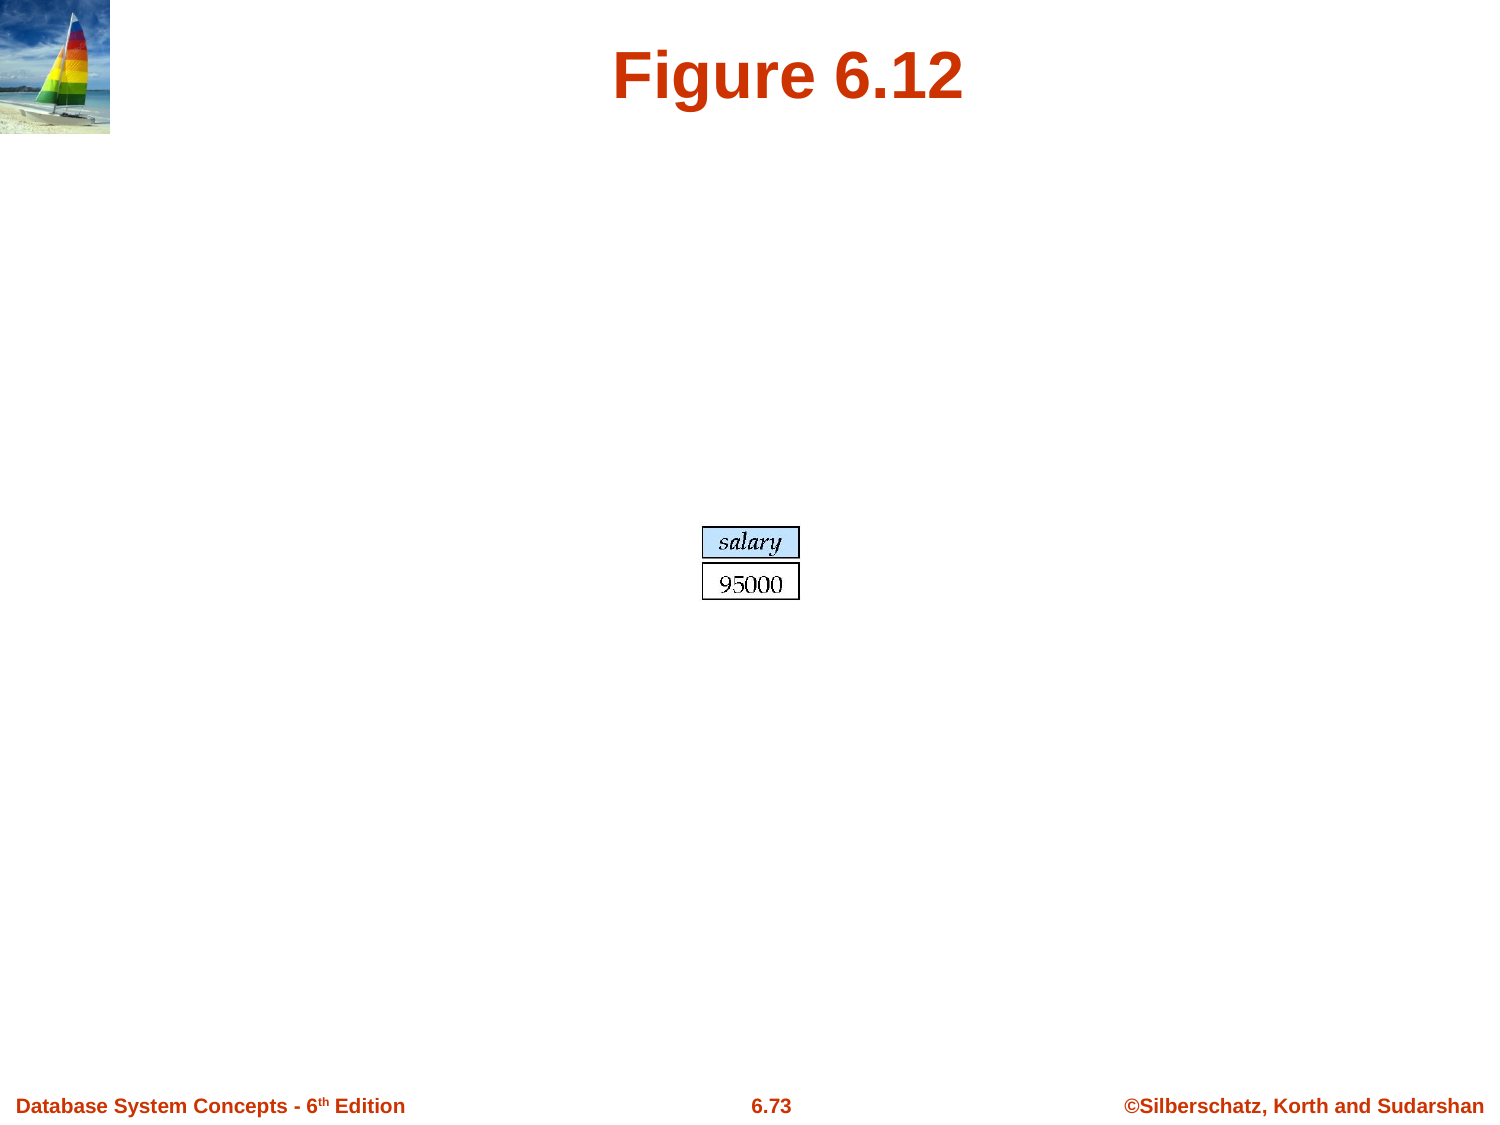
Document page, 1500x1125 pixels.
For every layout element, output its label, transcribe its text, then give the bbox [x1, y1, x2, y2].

title Figure 6.12 [125, 18, 1452, 120]
picture [699, 522, 801, 603]
picture [0, 0, 110, 134]
